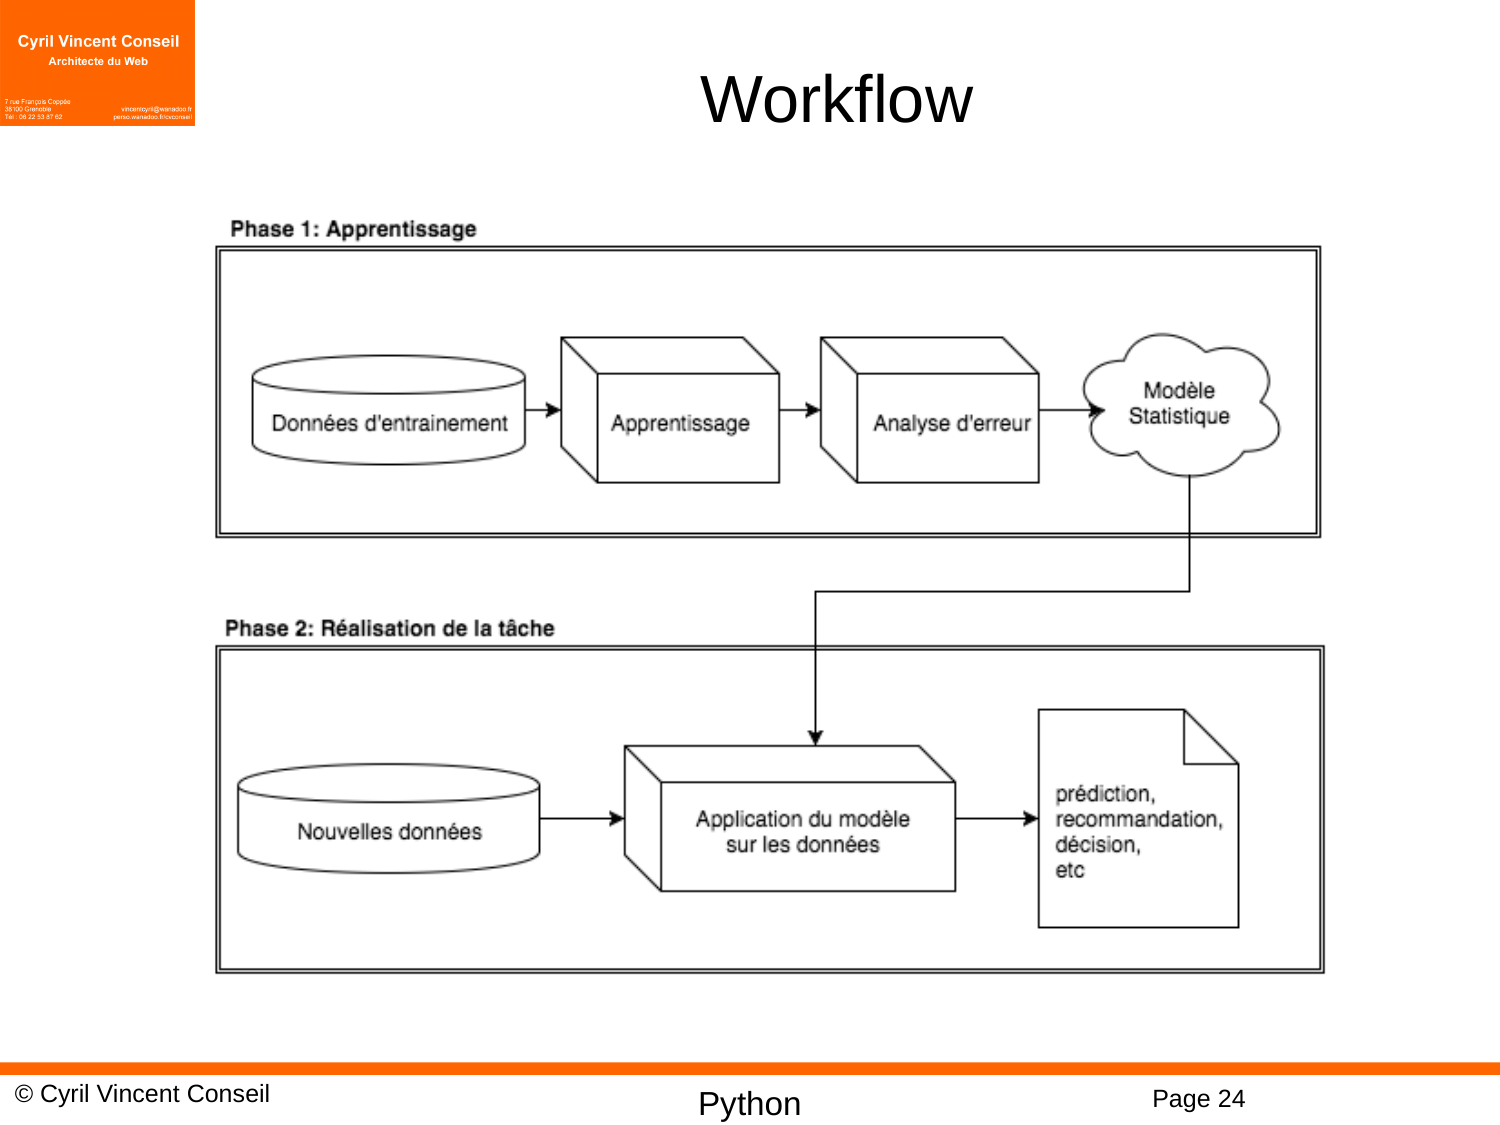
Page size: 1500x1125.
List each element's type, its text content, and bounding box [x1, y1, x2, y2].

title Workflow [194, 2, 1480, 190]
picture [0, 0, 195, 126]
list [194, 207, 1328, 976]
